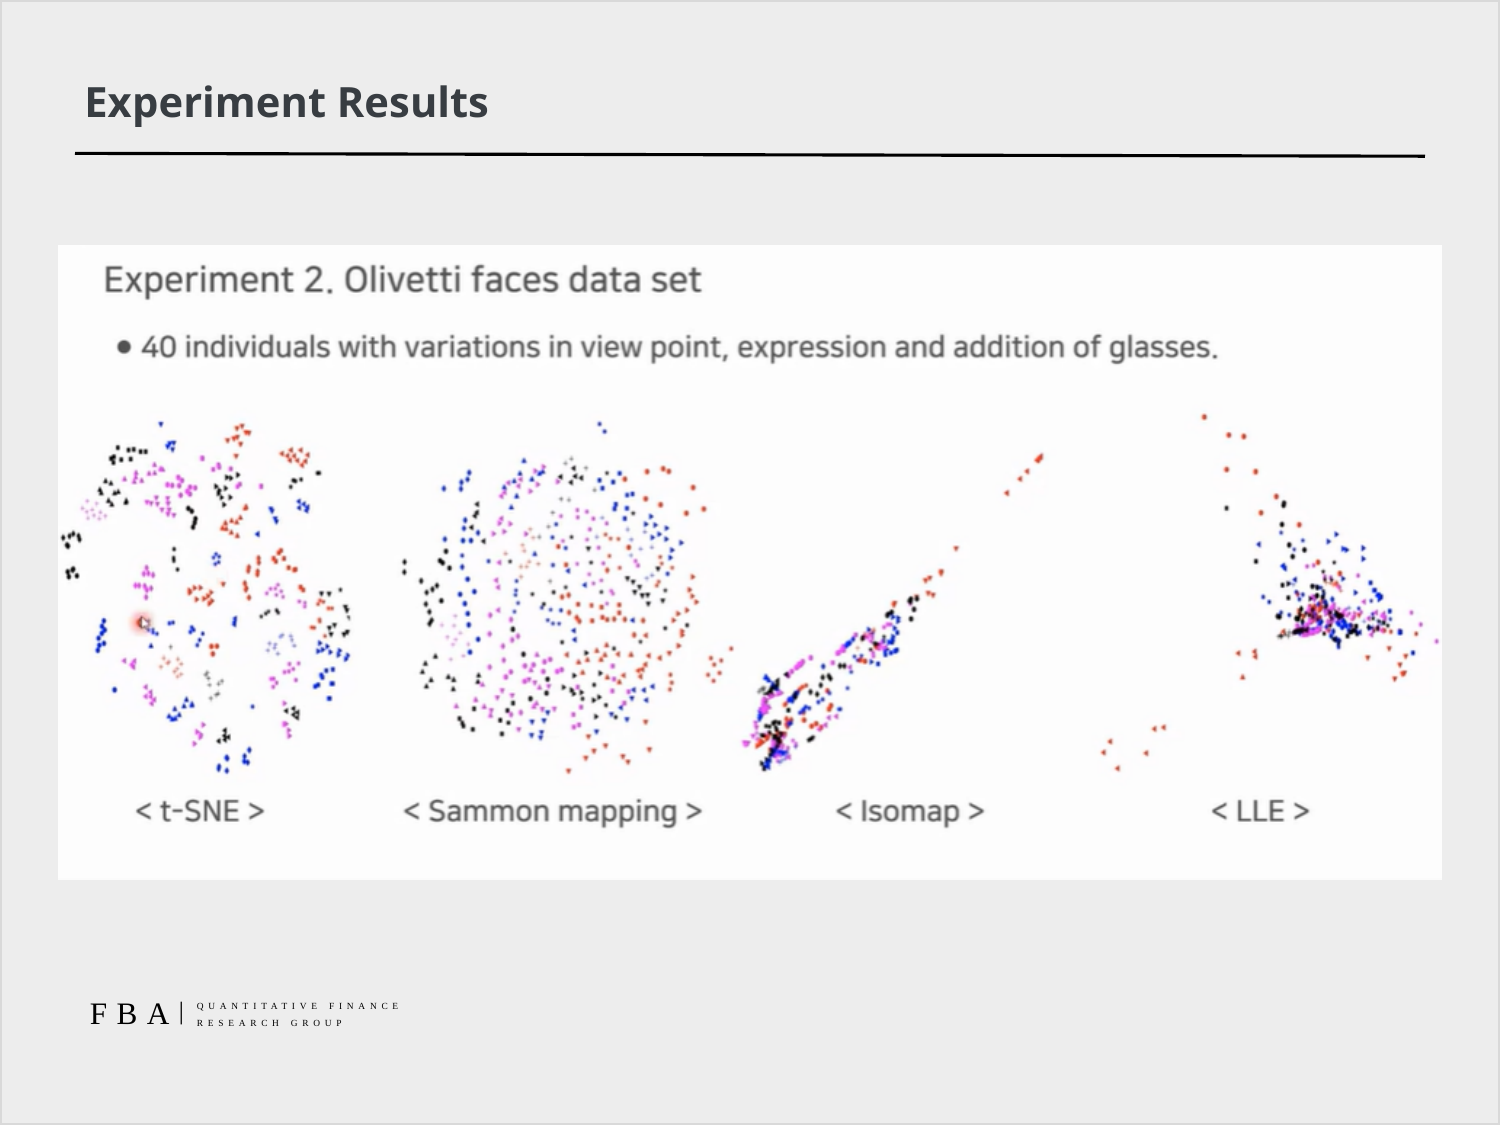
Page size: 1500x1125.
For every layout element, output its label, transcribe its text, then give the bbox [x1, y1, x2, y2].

title Experiment Results [69, 73, 1397, 144]
picture [58, 245, 1442, 880]
